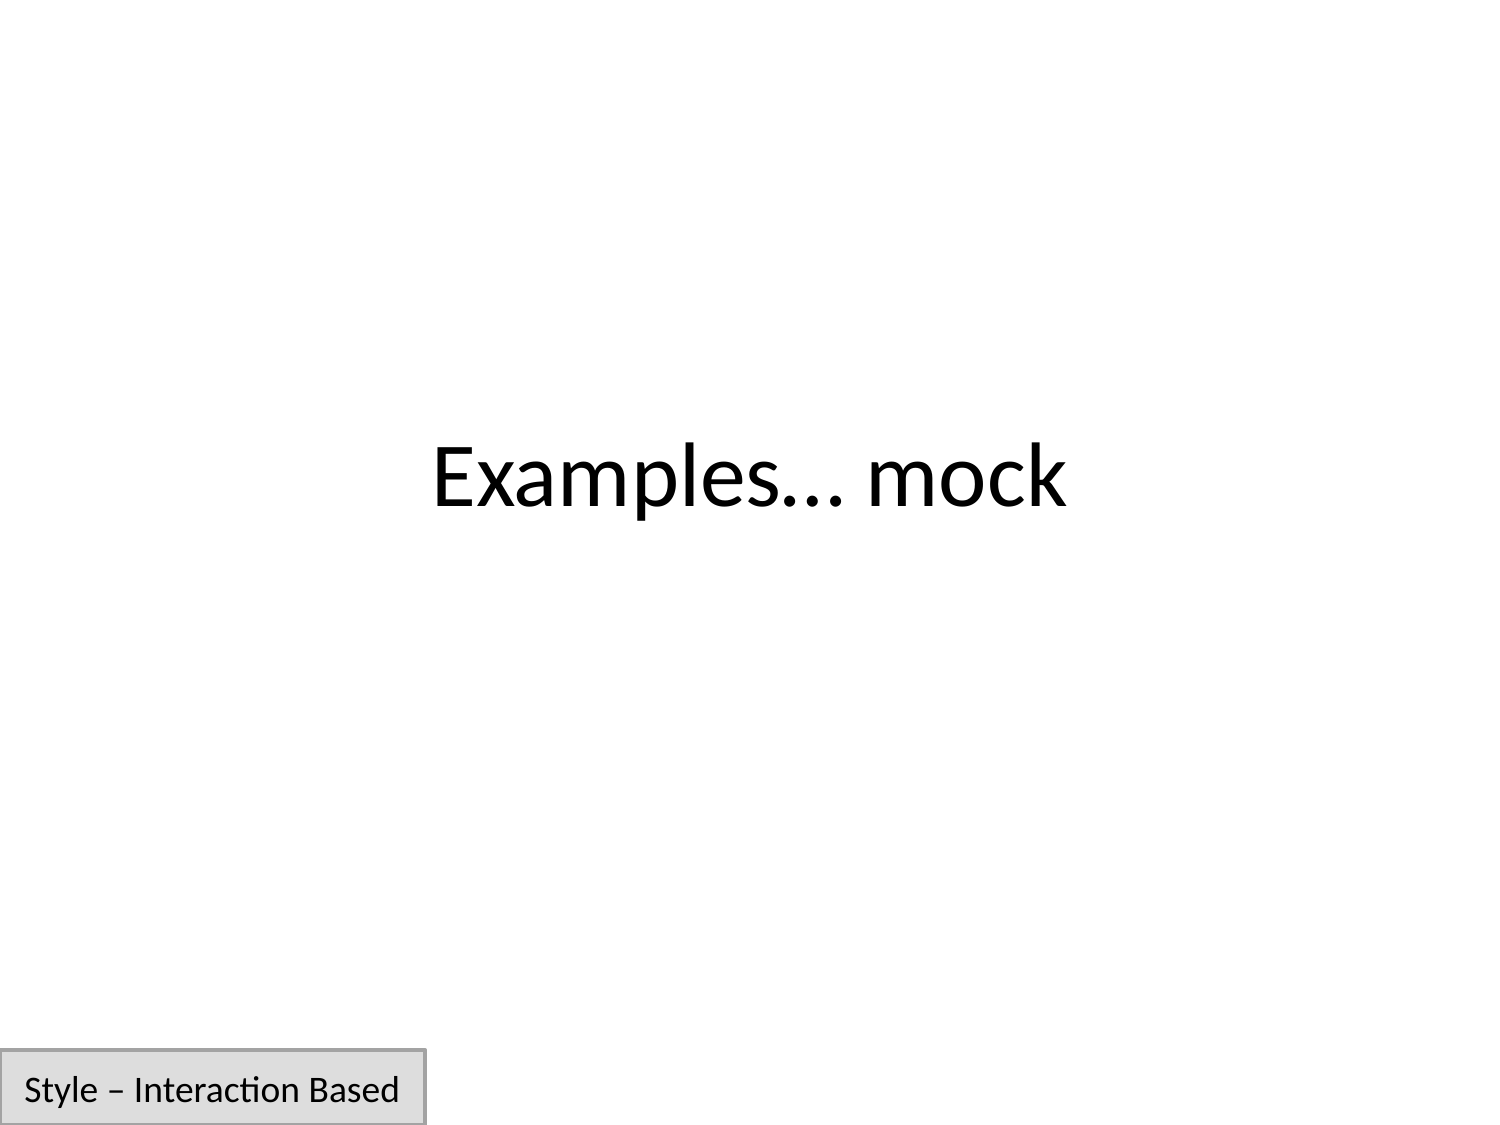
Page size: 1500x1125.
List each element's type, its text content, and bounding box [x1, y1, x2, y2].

text_box Style – Interaction Based [0, 1048, 427, 1125]
title Examples… mock [112, 349, 1388, 591]
